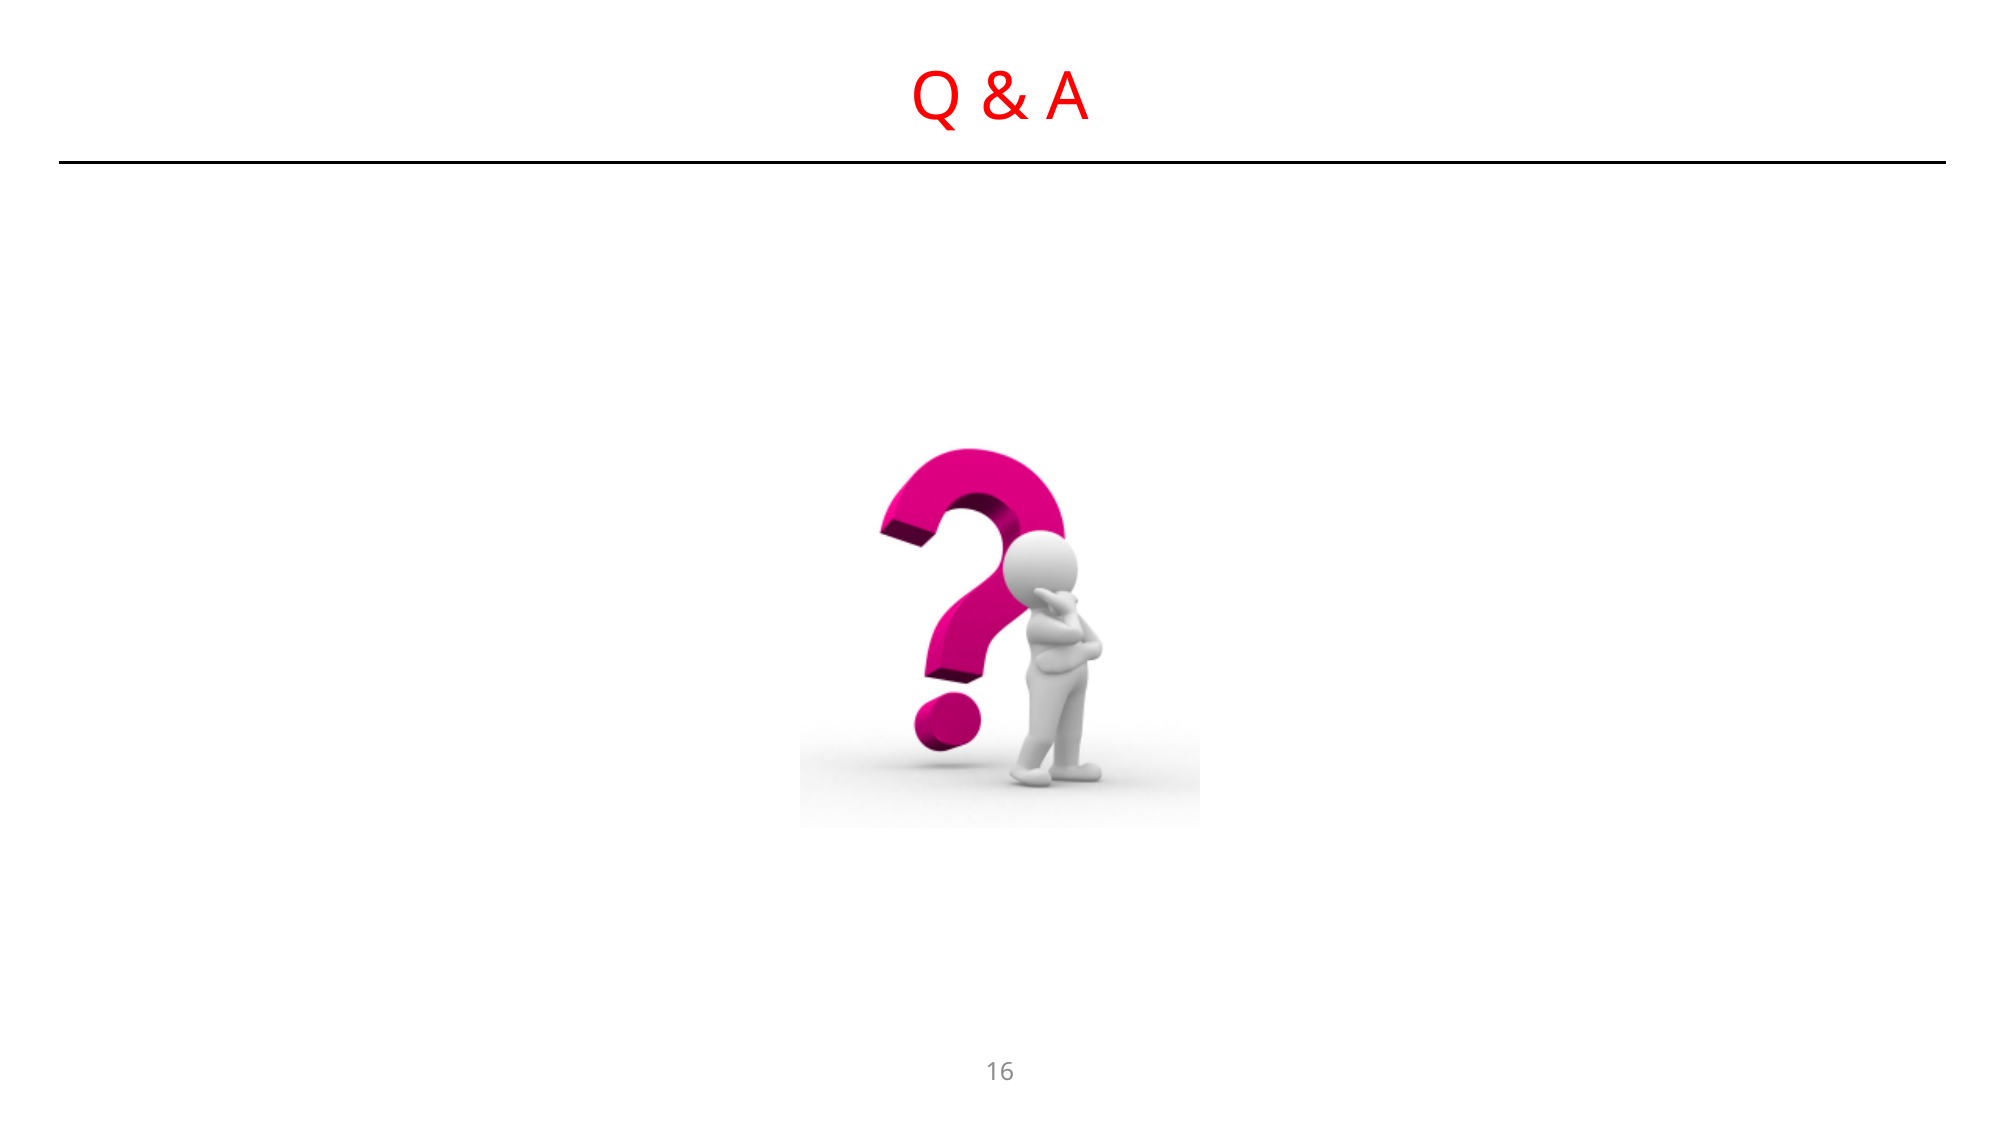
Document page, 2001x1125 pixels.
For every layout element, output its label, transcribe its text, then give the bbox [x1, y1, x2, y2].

picture [799, 427, 1200, 828]
title Q & A [137, 42, 1863, 153]
slide_number 16 [774, 1042, 1225, 1103]
